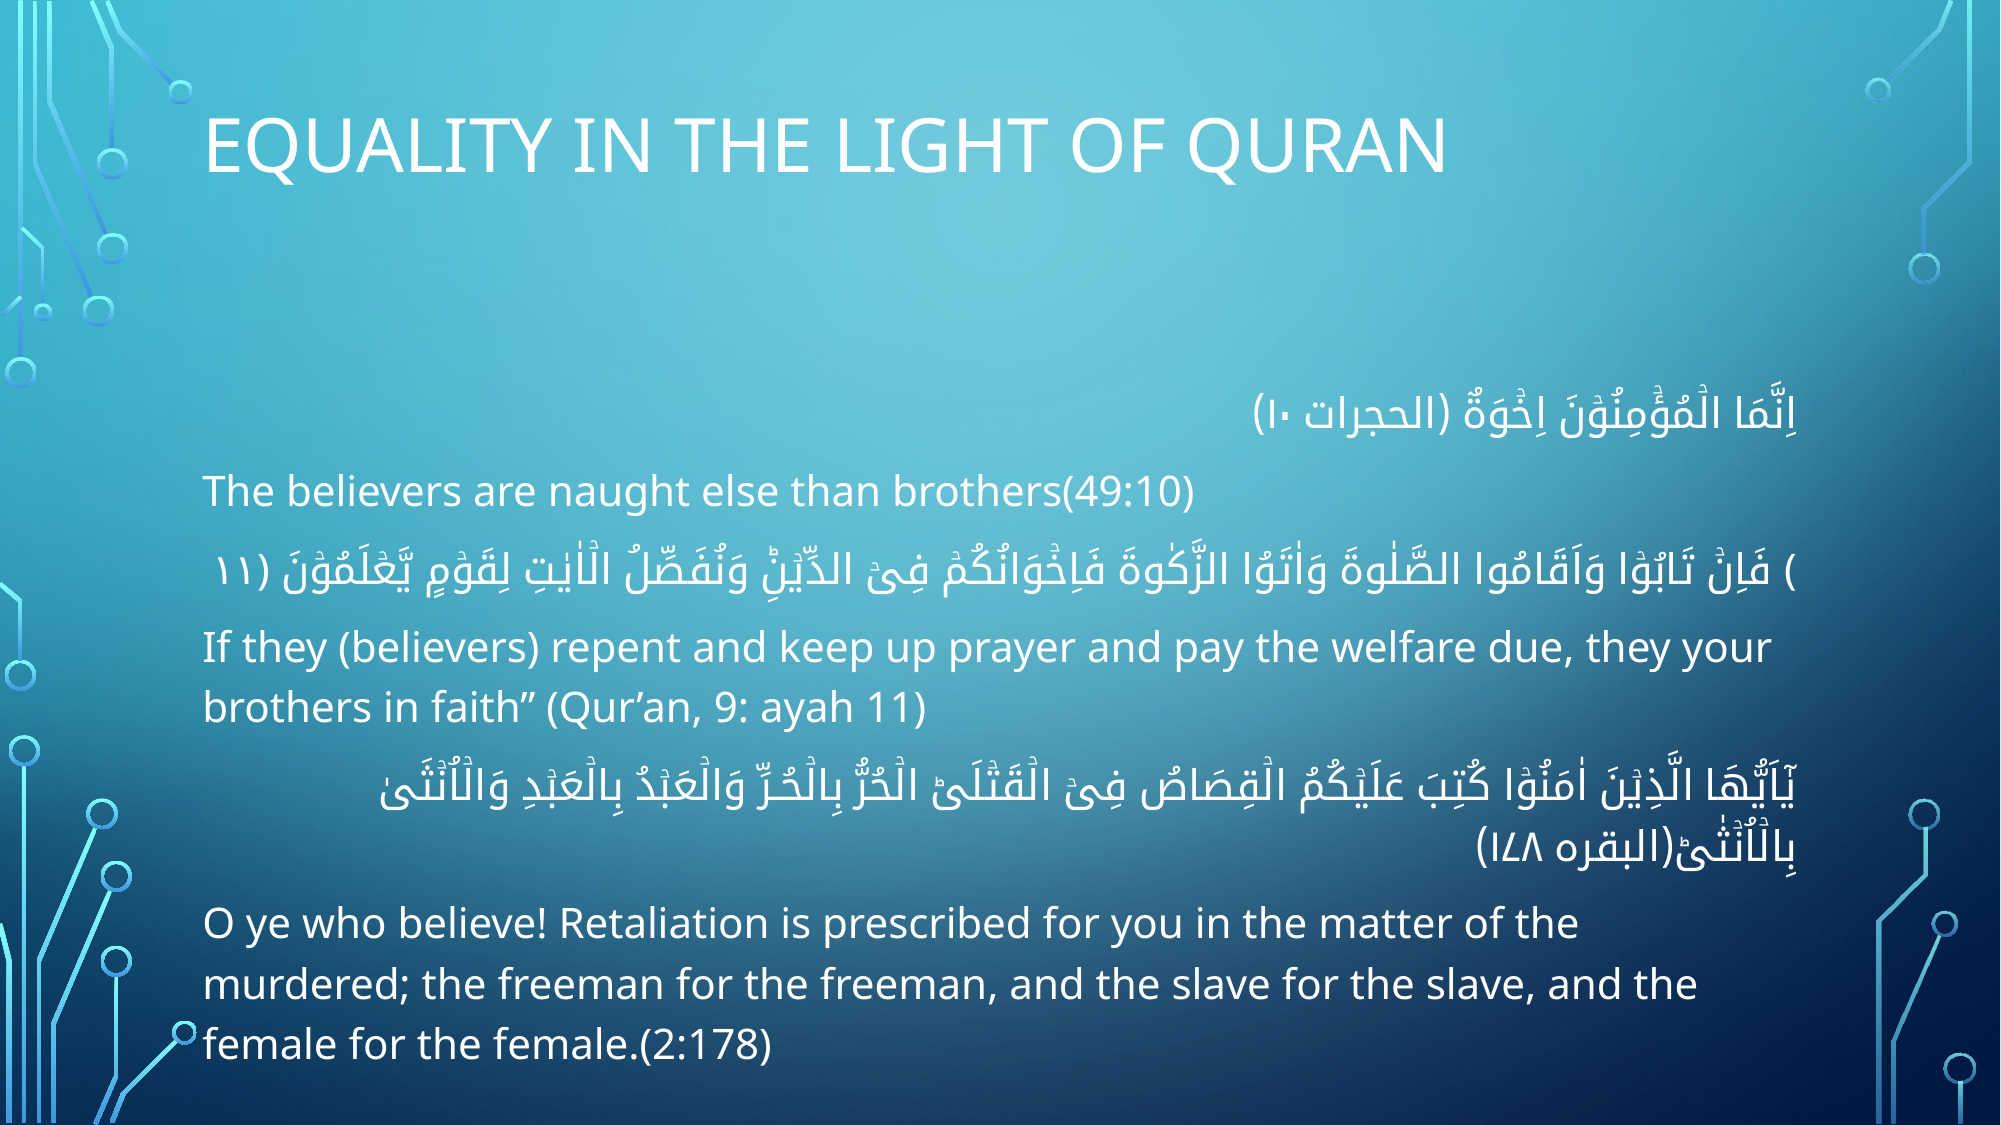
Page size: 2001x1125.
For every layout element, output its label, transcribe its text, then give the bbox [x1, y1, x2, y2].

title Equality in the light of Quran [187, 27, 1813, 270]
list اِنَّمَا الۡمُؤۡمِنُوۡنَ اِخۡوَةٌ (الحجرات ۱۰) The believers are naught else than brothers(49:10) فَاِنۡ تَابُوۡا وَاَقَامُوا الصَّلٰوةَ وَاٰتَوُا الزَّكٰوةَ فَاِخۡوَانُكُمۡ فِىۡ الدِّيۡنِ‌ؕ وَنُفَصِّلُ الۡاٰيٰتِ لِقَوۡمٍ يَّعۡلَمُوۡنَ‏ ﴿۱۱﴾ If they (believers) repent and keep up prayer and pay the welfare due, they your brothers in faith” (Qur’an, 9: ayah 11) يٰٓاَيُّهَا الَّذِيۡنَ اٰمَنُوۡا كُتِبَ عَلَيۡكُمُ الۡقِصَاصُ فِىۡ الۡقَتۡلَىؕ الۡحُرُّ بِالۡحُـرِّ وَالۡعَبۡدُ بِالۡعَبۡدِ وَالۡاُنۡثَىٰ بِالۡاُنۡثٰىؕ(البقرہ ۱۷۸) O ye who believe! Retaliation is prescribed for you in the matter of the murdered; the freeman for the freeman, and the slave for the slave, and the female for the female.(2:178) [187, 369, 1813, 1098]
